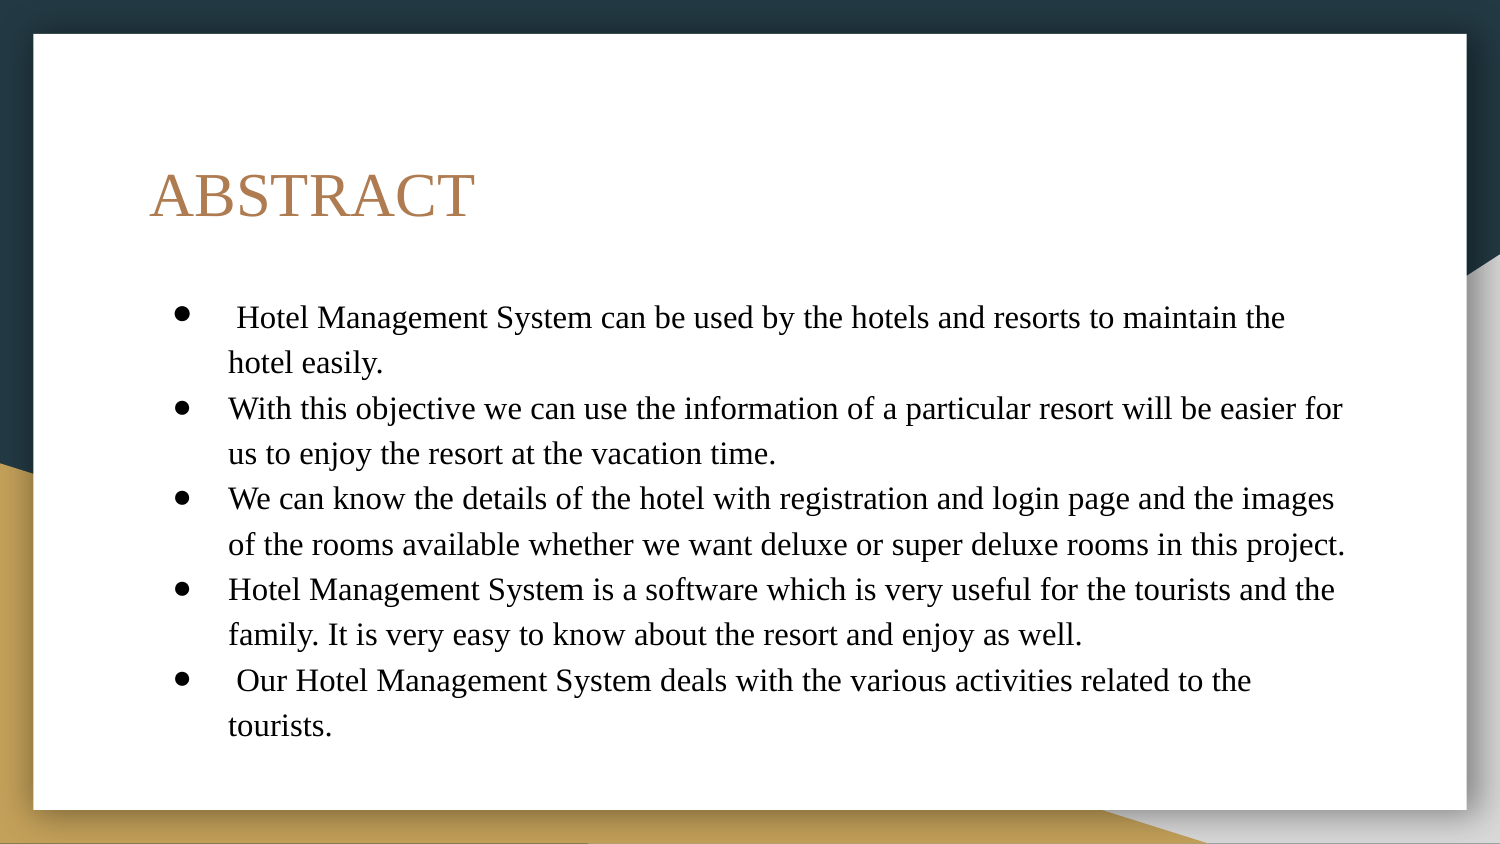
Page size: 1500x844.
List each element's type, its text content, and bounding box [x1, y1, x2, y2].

title ABSTRACT [134, 138, 1366, 260]
list Hotel Management System can be used by the hotels and resorts to maintain the hotel easily. With this objective we can use the information of a particular resort will be easier for us to enjoy the resort at the vacation time. We can know the details of the hotel with registration and login page and the images of the rooms available whether we want deluxe or super deluxe rooms in this project. Hotel Management System is a software which is very useful for the tourists and the family. It is very easy to know about the resort and enjoy as well. Our Hotel Management System deals with the various activities related to the tourists. [134, 260, 1366, 784]
